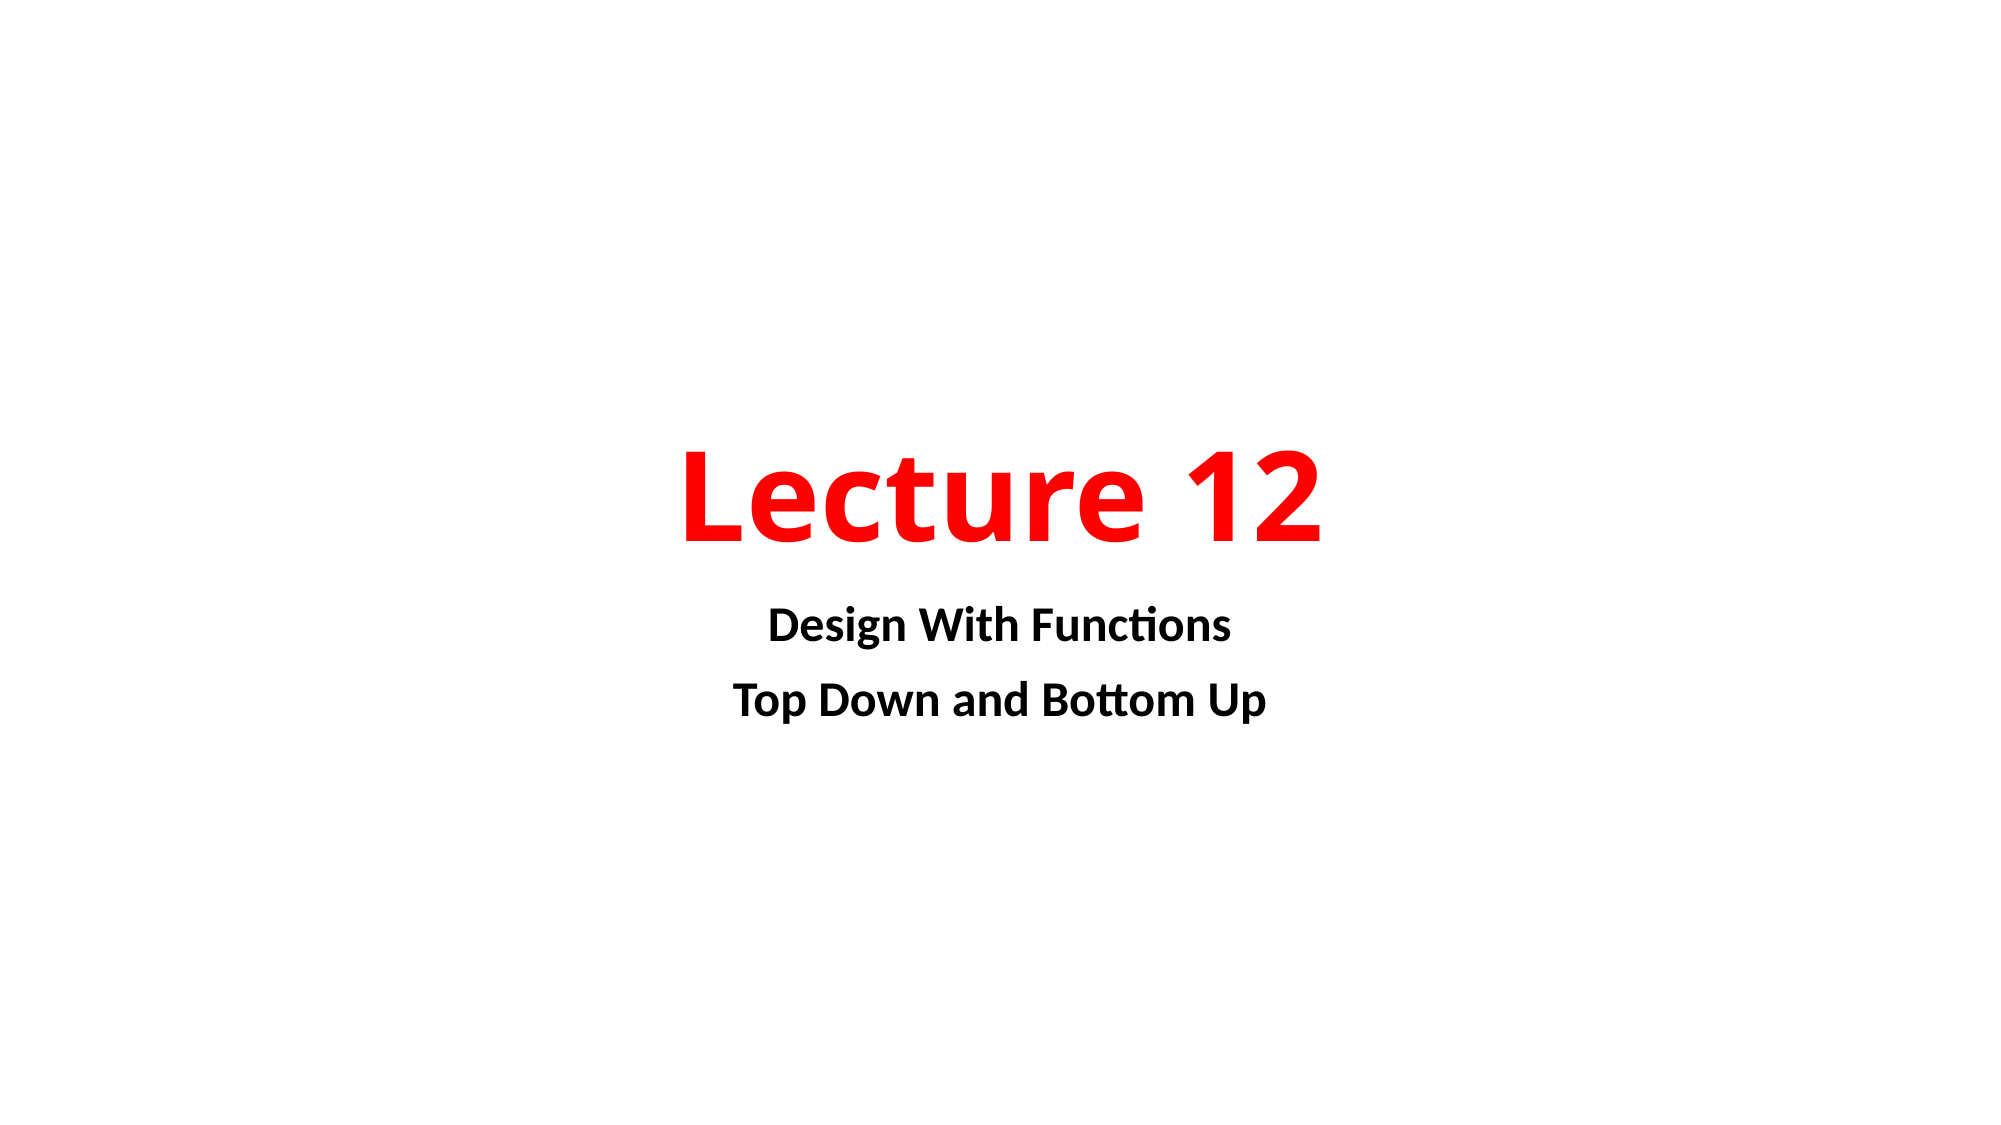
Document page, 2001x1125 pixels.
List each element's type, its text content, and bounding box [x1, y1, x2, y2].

subtitle Design With Functions Top Down and Bottom Up [249, 590, 1750, 863]
title Lecture 12 [249, 184, 1750, 576]
